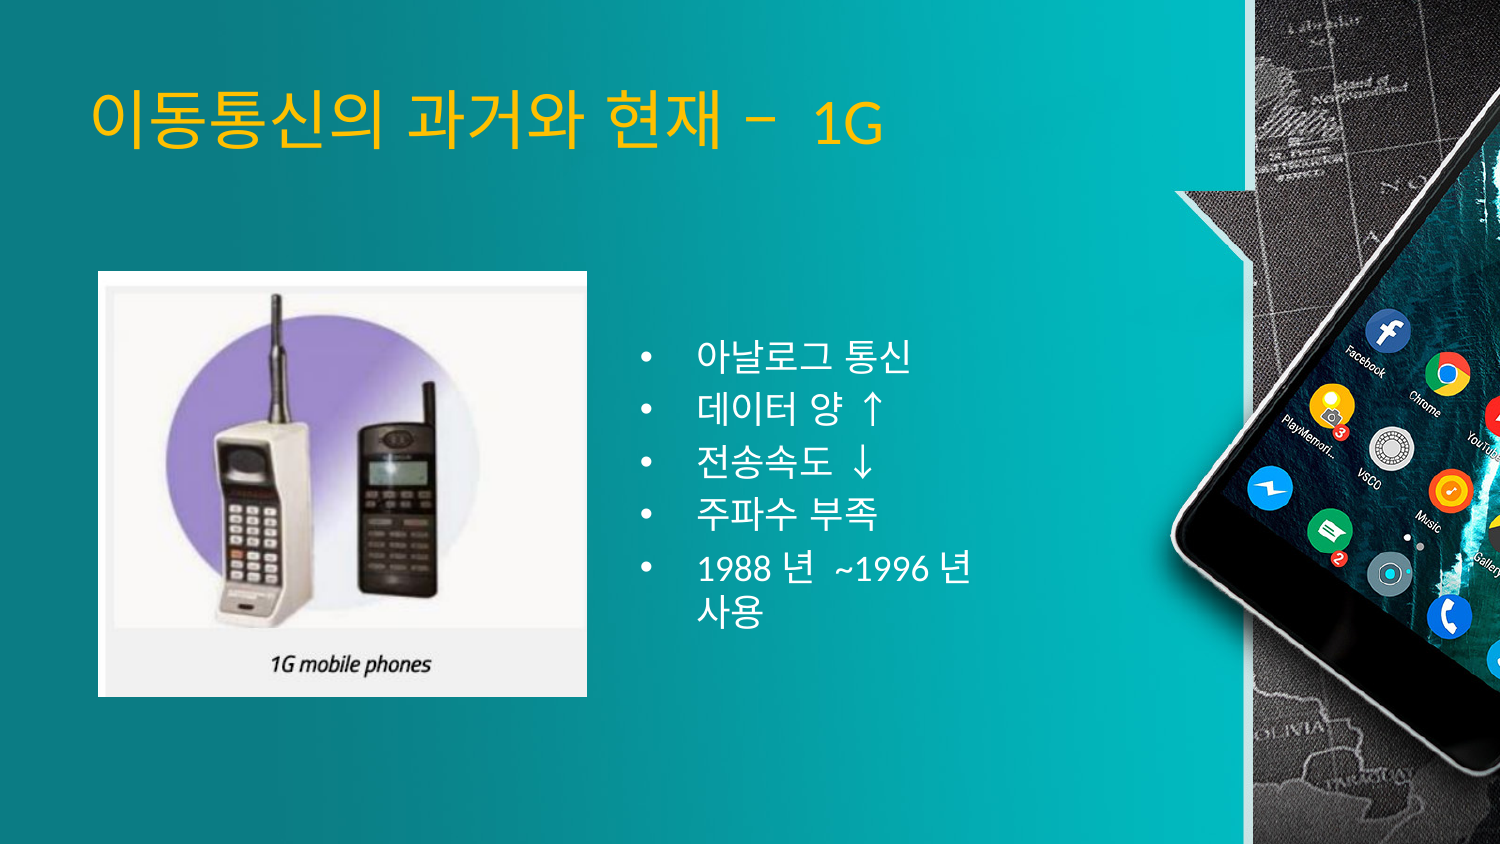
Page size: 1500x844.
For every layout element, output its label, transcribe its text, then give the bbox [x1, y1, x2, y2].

picture [0, 0, 1500, 844]
list 아날로그 통신 데이터 양 ↑ 전송속도 ↓ 주파수 부족 1988년 ~1996년 사용 [624, 221, 1051, 773]
title 이동통신의 과거와 현재 – 1G [73, 71, 1051, 166]
